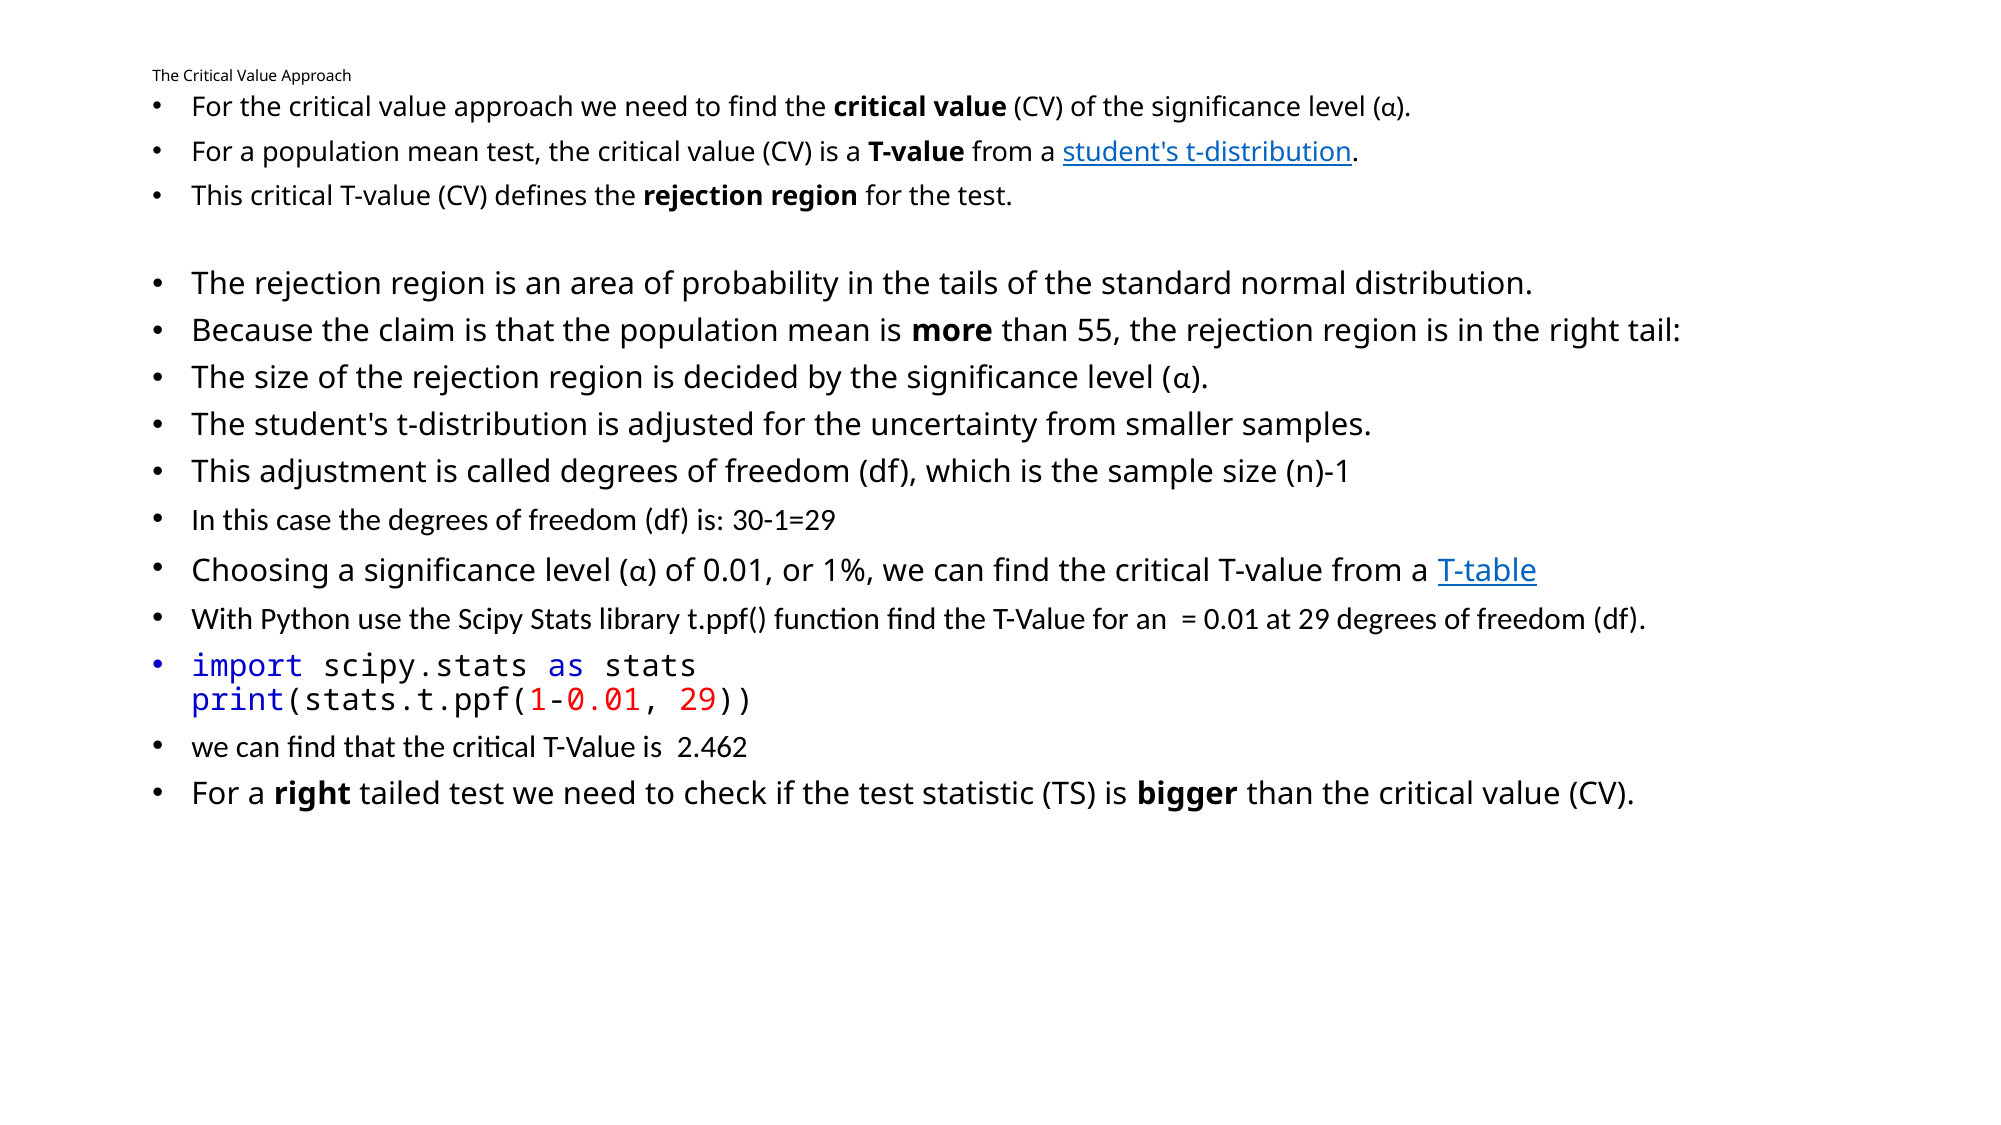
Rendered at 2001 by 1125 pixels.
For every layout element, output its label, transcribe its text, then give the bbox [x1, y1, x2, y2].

title The Critical Value Approach [137, 59, 1863, 85]
list For the critical value approach we need to find the critical value (CV) of the significance level (α). For a population mean test, the critical value (CV) is a T-value from a student's t-distribution. This critical T-value (CV) defines the rejection region for the test. The rejection region is an area of probability in the tails of the standard normal distribution. Because the claim is that the population mean is more than 55, the rejection region is in the right tail: The size of the rejection region is decided by the significance level (α). The student's t-distribution is adjusted for the uncertainty from smaller samples. This adjustment is called degrees of freedom (df), which is the sample size (n)-1 In this case the degrees of freedom (df) is: 30-1=29 Choosing a significance level (α) of 0.01, or 1%, we can find the critical T-value from a T-table With Python use the Scipy Stats library t.ppf() function find the T-Value for an = 0.01 at 29 degrees of freedom (df). import scipy.stats as stats print(stats.t.ppf(1-0.01, 29)) we can find that the critical T-Value is 2.462 For a right tailed test we need to check if the test statistic (TS) is bigger than the critical value (CV). Try it Yourself [137, 85, 1863, 1014]
